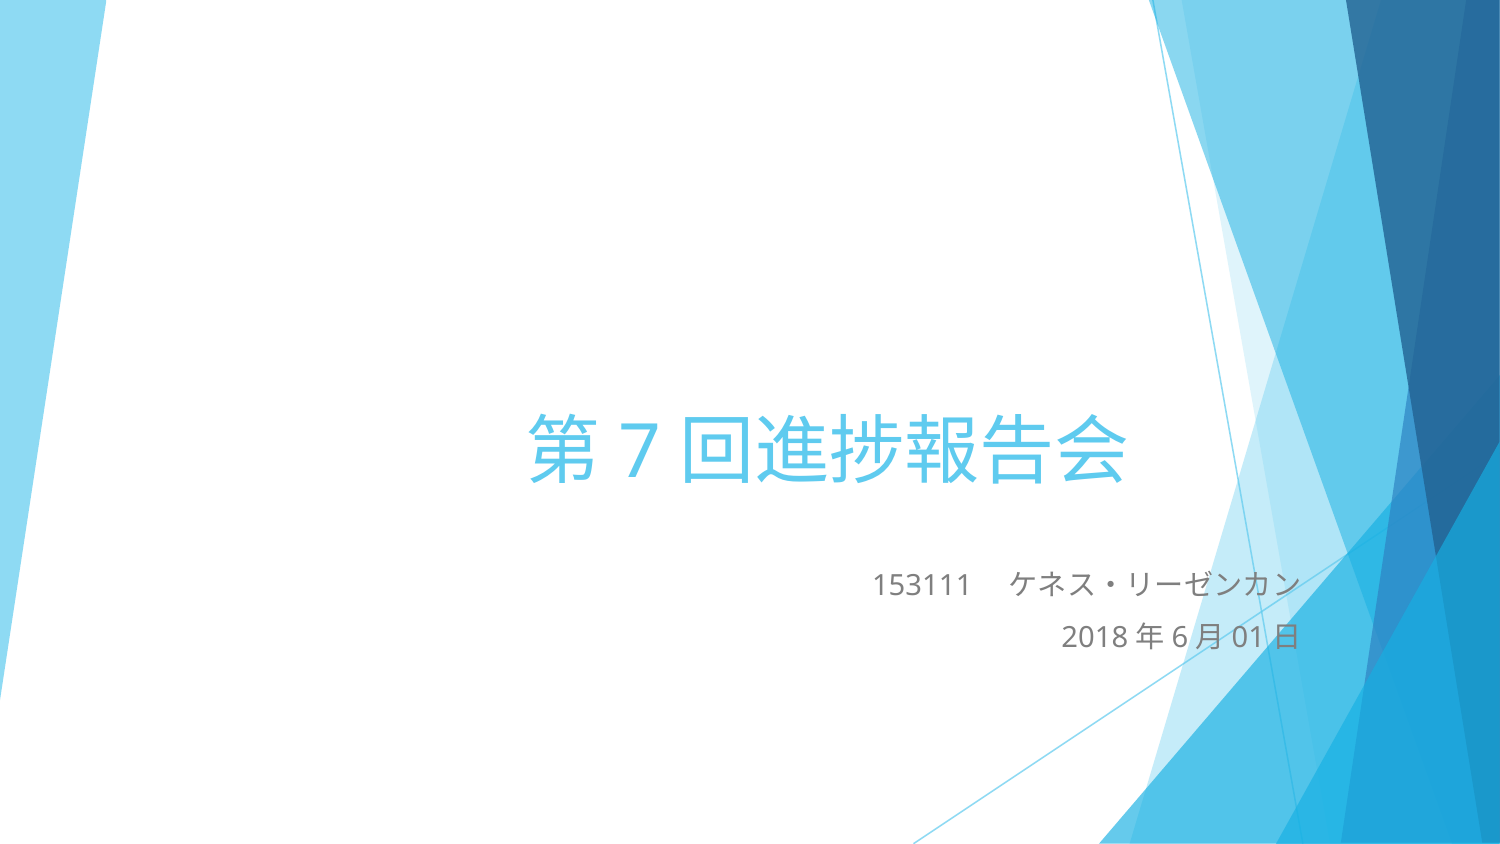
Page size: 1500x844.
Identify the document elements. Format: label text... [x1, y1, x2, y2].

title 第7回進捗報告会 [185, 295, 1141, 499]
subtitle 153111 ケネス・リーゼンカン 2018年6月01日 [187, 560, 1313, 686]
